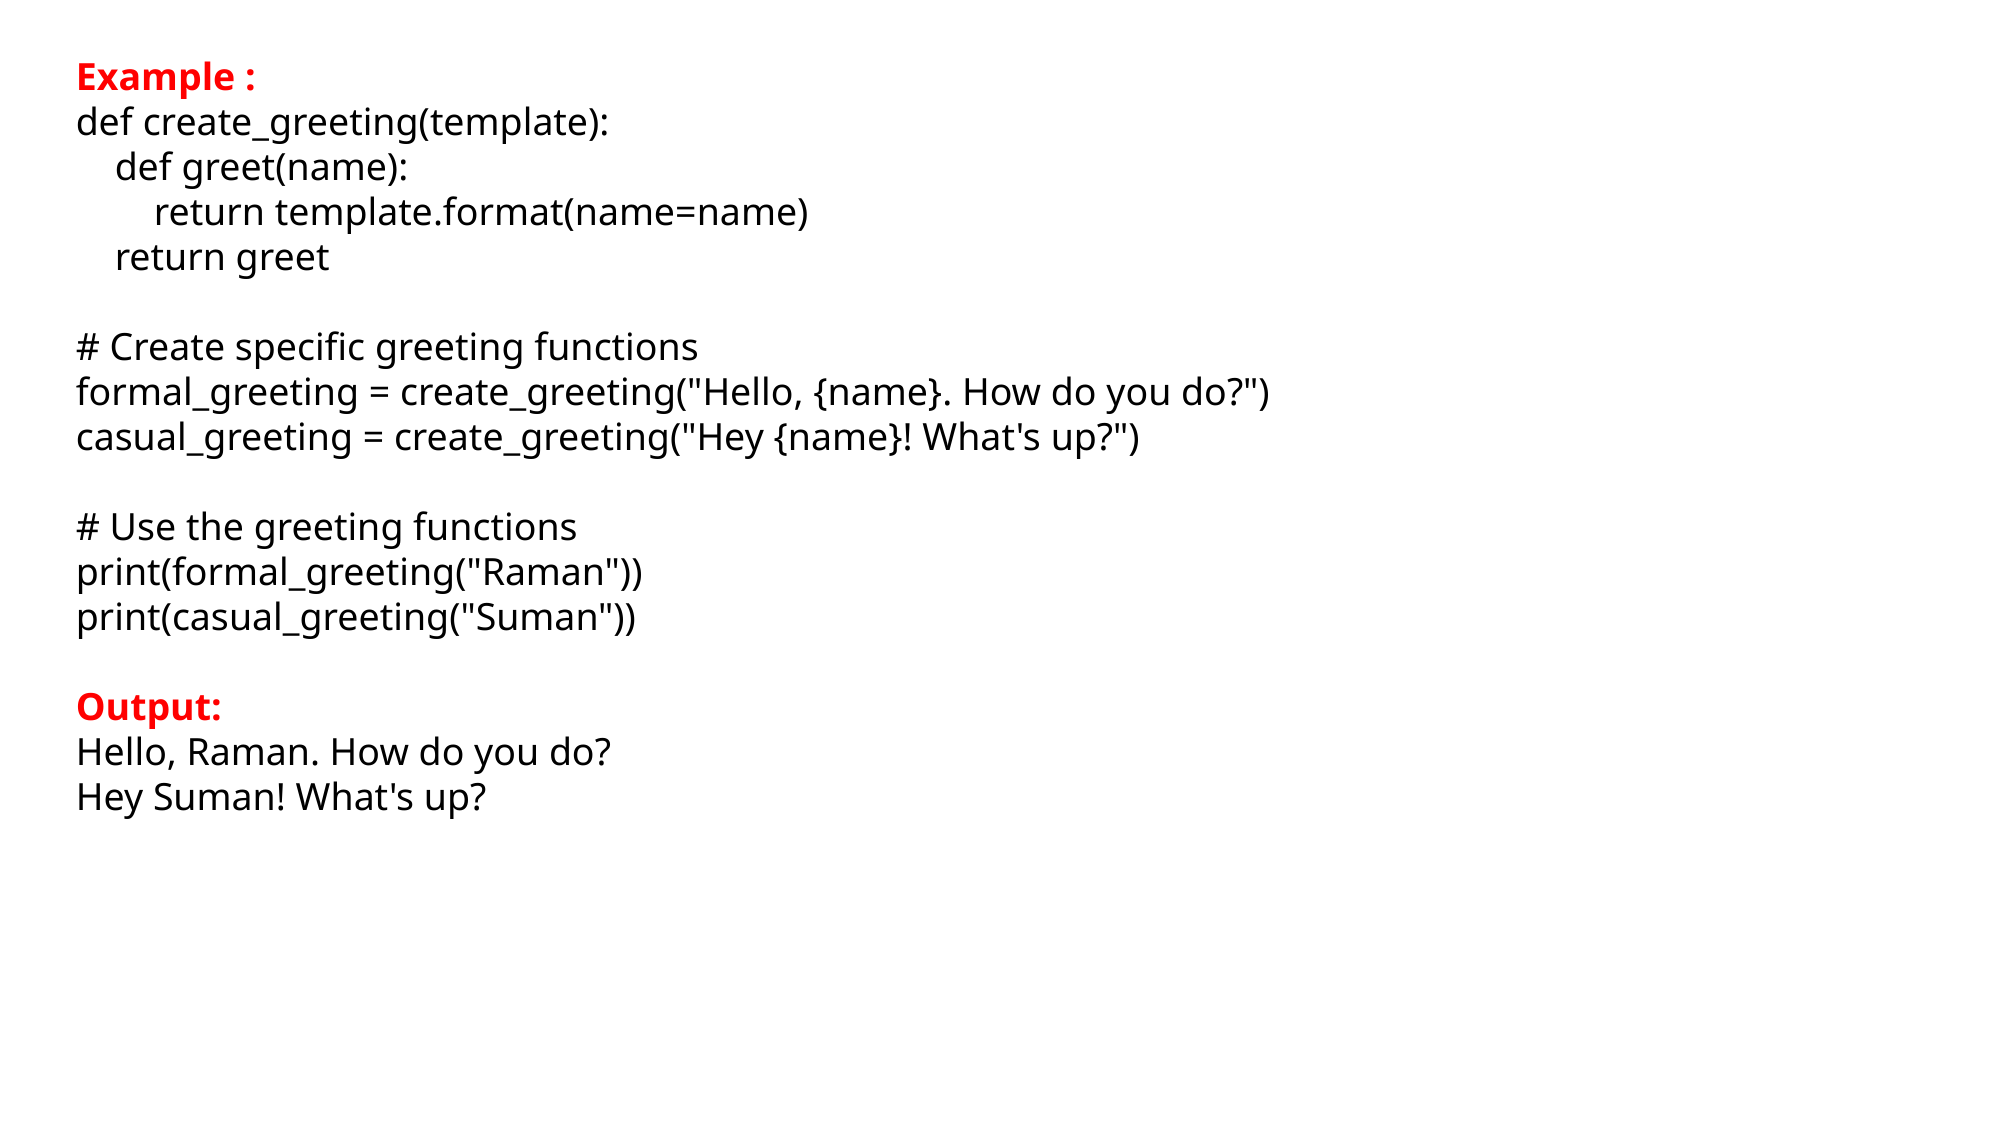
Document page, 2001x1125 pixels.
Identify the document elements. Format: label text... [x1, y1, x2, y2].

text_box Example : def create_greeting(template): def greet(name): return template.format(name=name) return greet # Create specific greeting functions formal_greeting = create_greeting("Hello, {name}. How do you do?") casual_greeting = create_greeting("Hey {name}! What's up?") # Use the greeting functions print(formal_greeting("Raman")) print(casual_greeting("Suman")) Output: Hello, Raman. How do you do? Hey Suman! What's up? [61, 45, 1501, 826]
